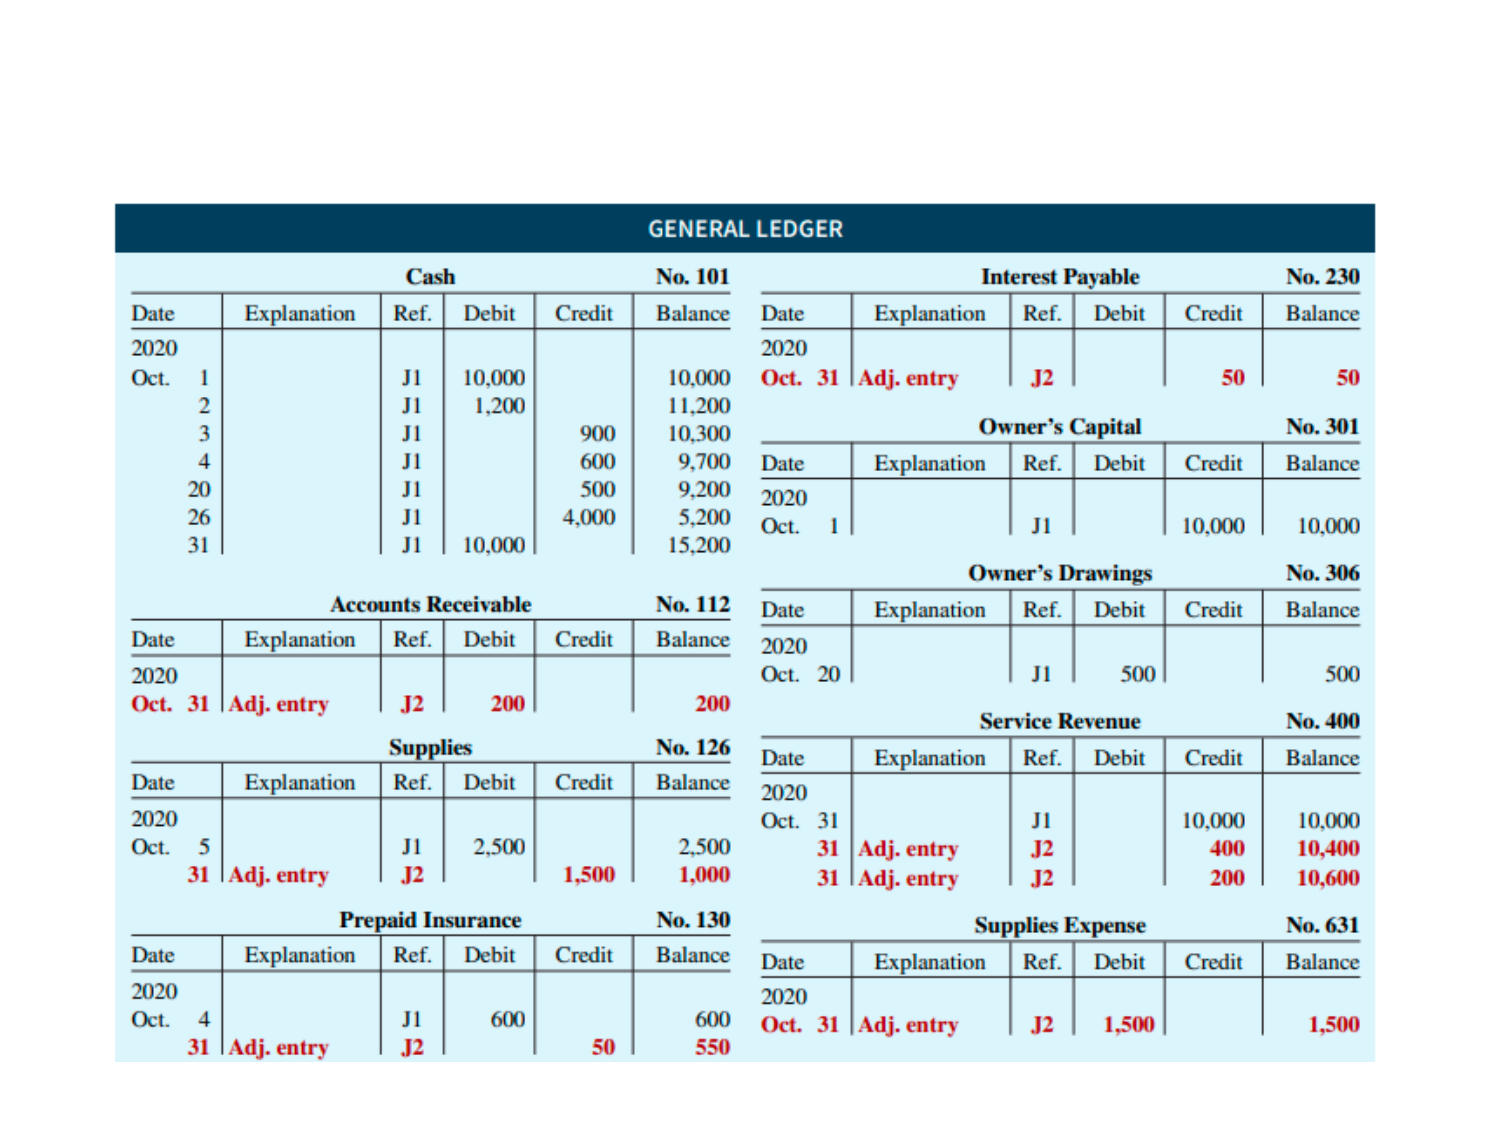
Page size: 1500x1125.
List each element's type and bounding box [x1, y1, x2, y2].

picture [112, 199, 1379, 1062]
